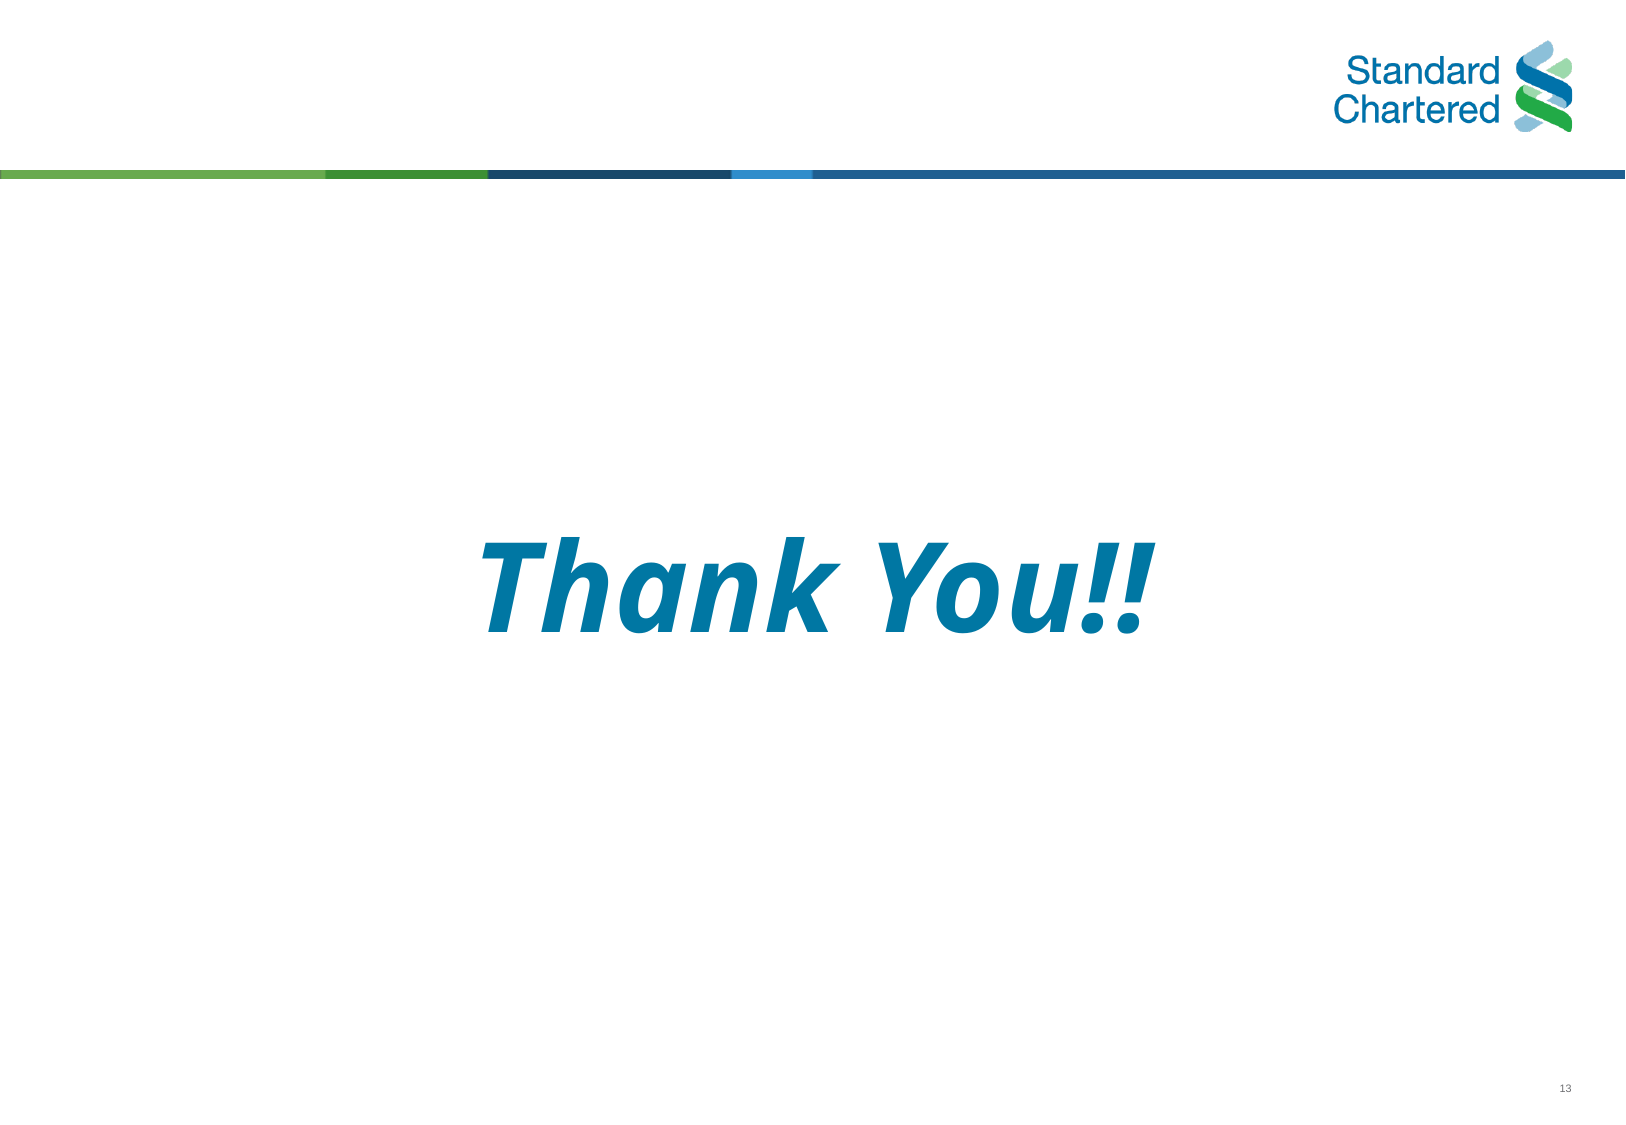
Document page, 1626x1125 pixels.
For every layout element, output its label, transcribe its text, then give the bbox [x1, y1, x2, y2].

list Thank You!! [53, 217, 1573, 1013]
picture [0, 170, 1625, 179]
